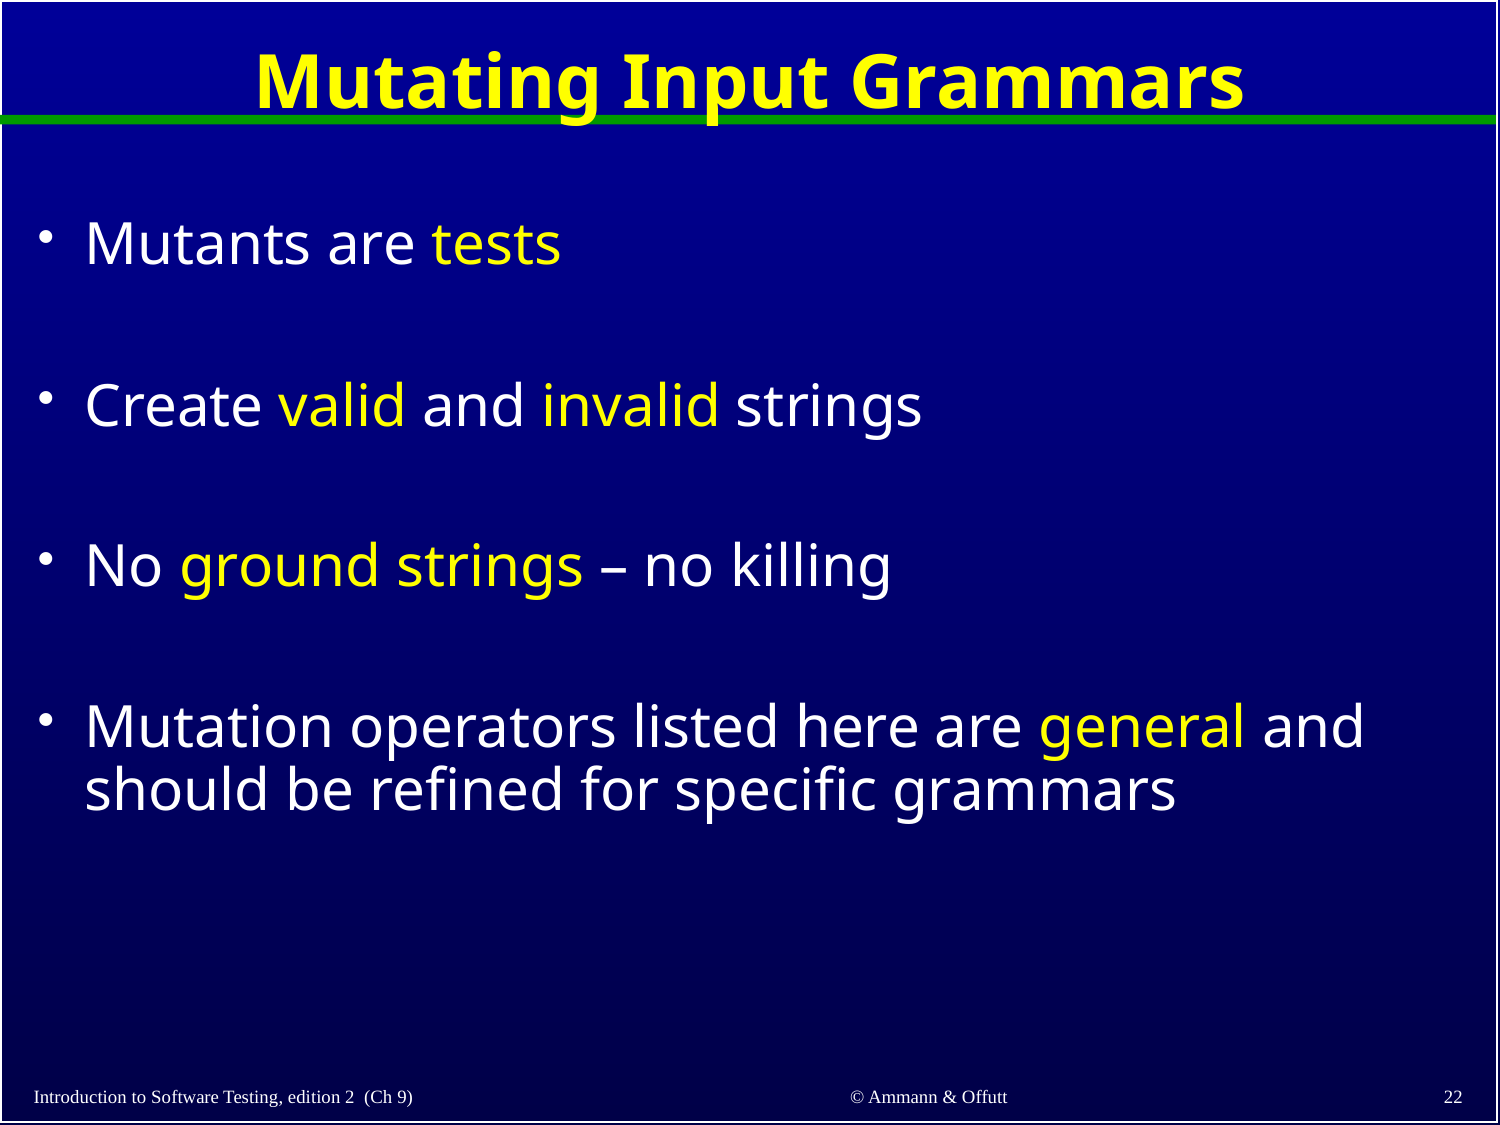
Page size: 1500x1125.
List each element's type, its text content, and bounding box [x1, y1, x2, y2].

slide_number Introduction to Software Testing, edition 2 (Ch 9) [18, 1068, 659, 1115]
footer © Ammann & Offutt [691, 1072, 1167, 1115]
list Mutants are tests Create valid and invalid strings No ground strings – no killing Mutation operators listed here are general and should be refined for specific grammars [22, 207, 1478, 1060]
slide_number 22 [1181, 1071, 1479, 1115]
title Mutating Input Grammars [14, 15, 1486, 152]
